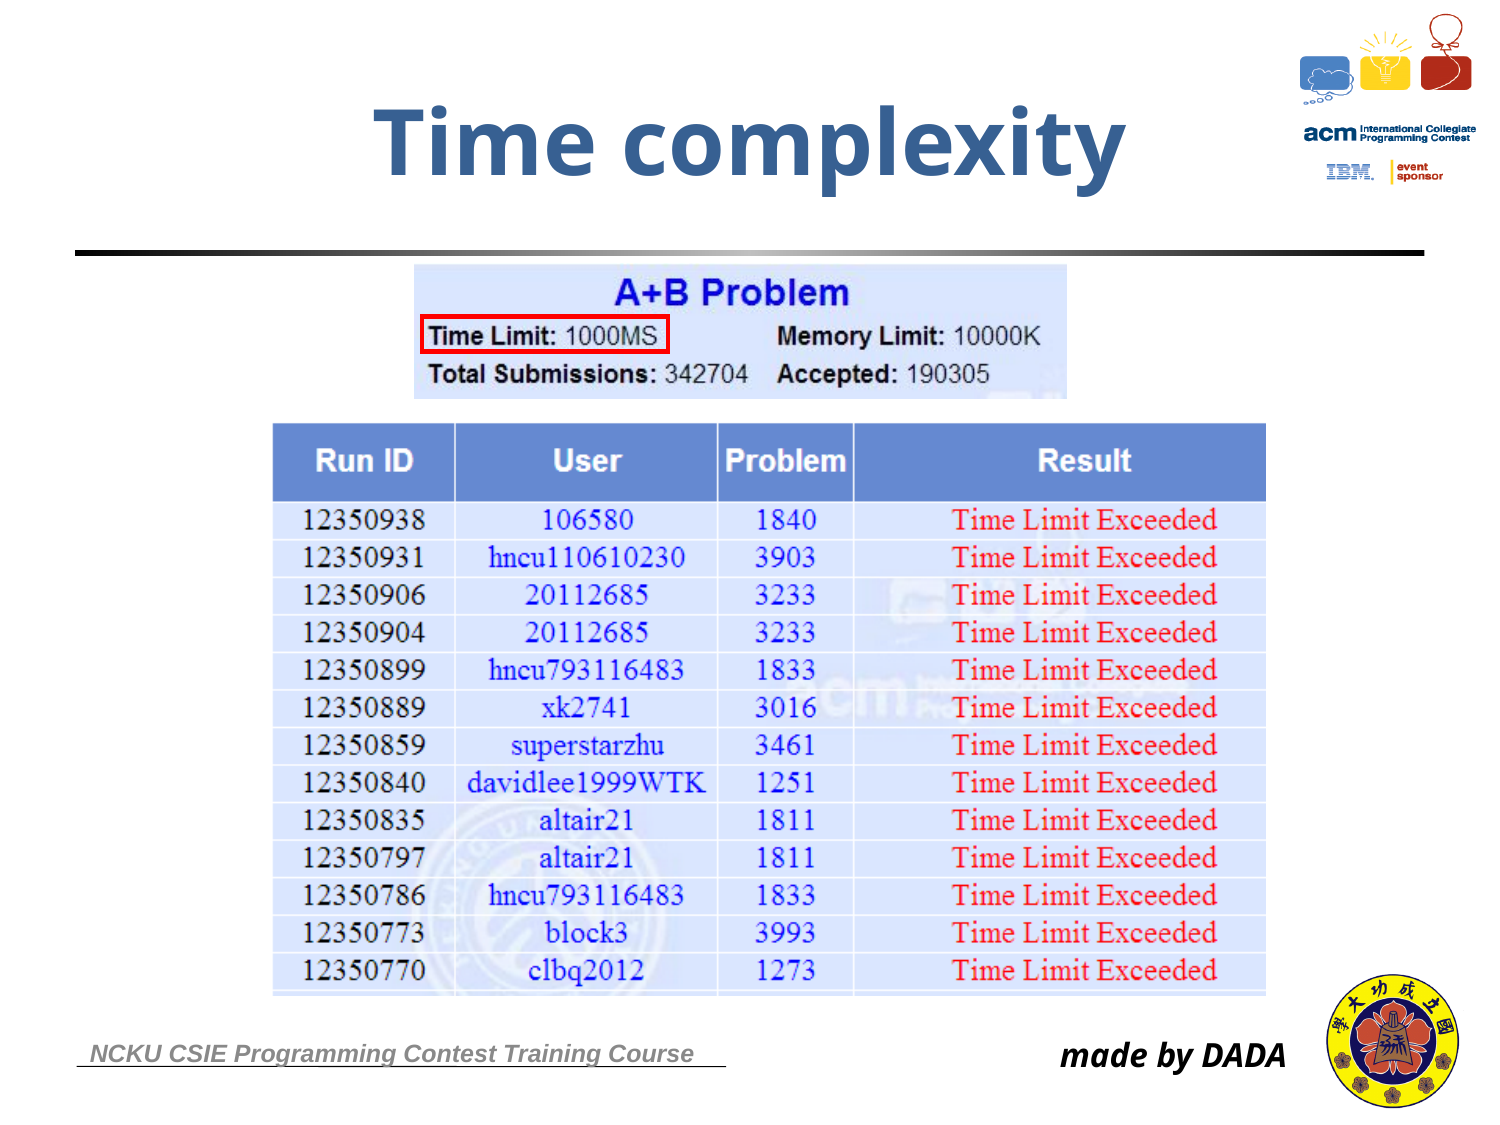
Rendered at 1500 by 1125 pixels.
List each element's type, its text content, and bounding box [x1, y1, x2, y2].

picture [1292, 11, 1480, 188]
picture [414, 263, 1067, 399]
picture [269, 411, 1266, 997]
picture [1317, 970, 1465, 1114]
title Time complexity [75, 45, 1425, 233]
